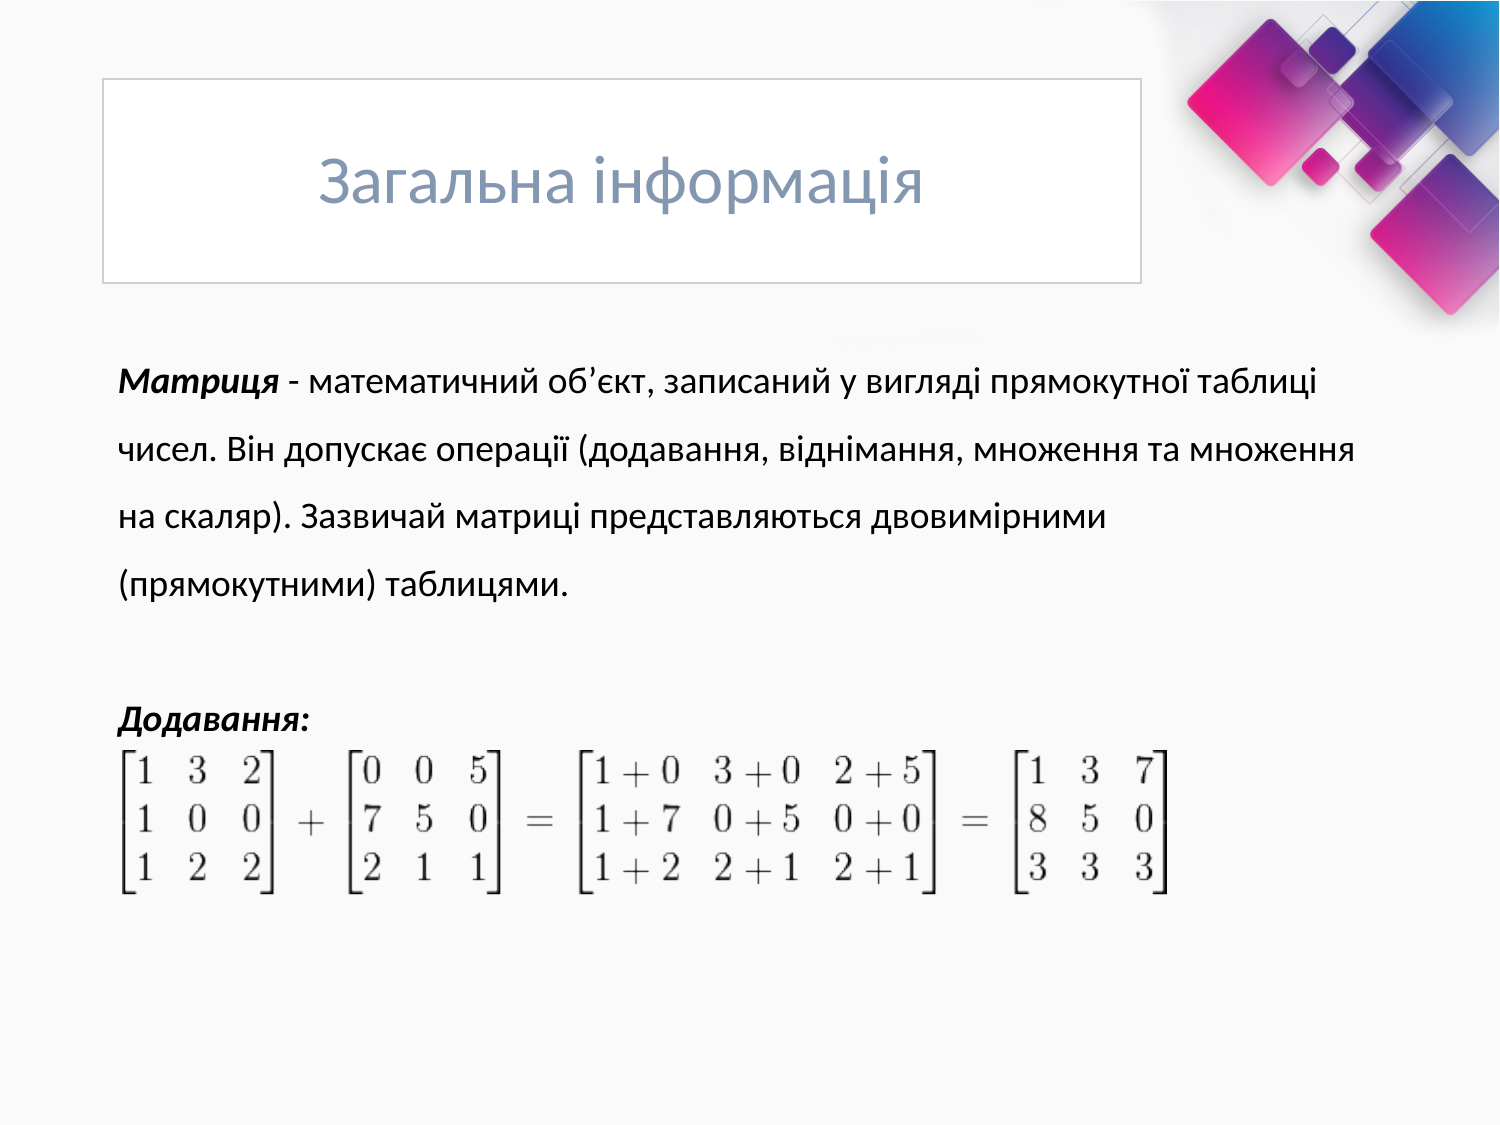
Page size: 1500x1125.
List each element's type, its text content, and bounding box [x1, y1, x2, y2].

title Загальна інформація [102, 78, 1142, 284]
picture [122, 750, 1167, 897]
text_box Матриця - математичний об’єкт, записаний у вигляді прямокутної таблиці чисел. Він допускає операції (додавання, віднімання, множення та множення на скаляр). Зазвичай матриці представляються двовимірними (прямокутними) таблицями. Додавання: [103, 326, 1391, 746]
picture [777, 1, 1499, 542]
